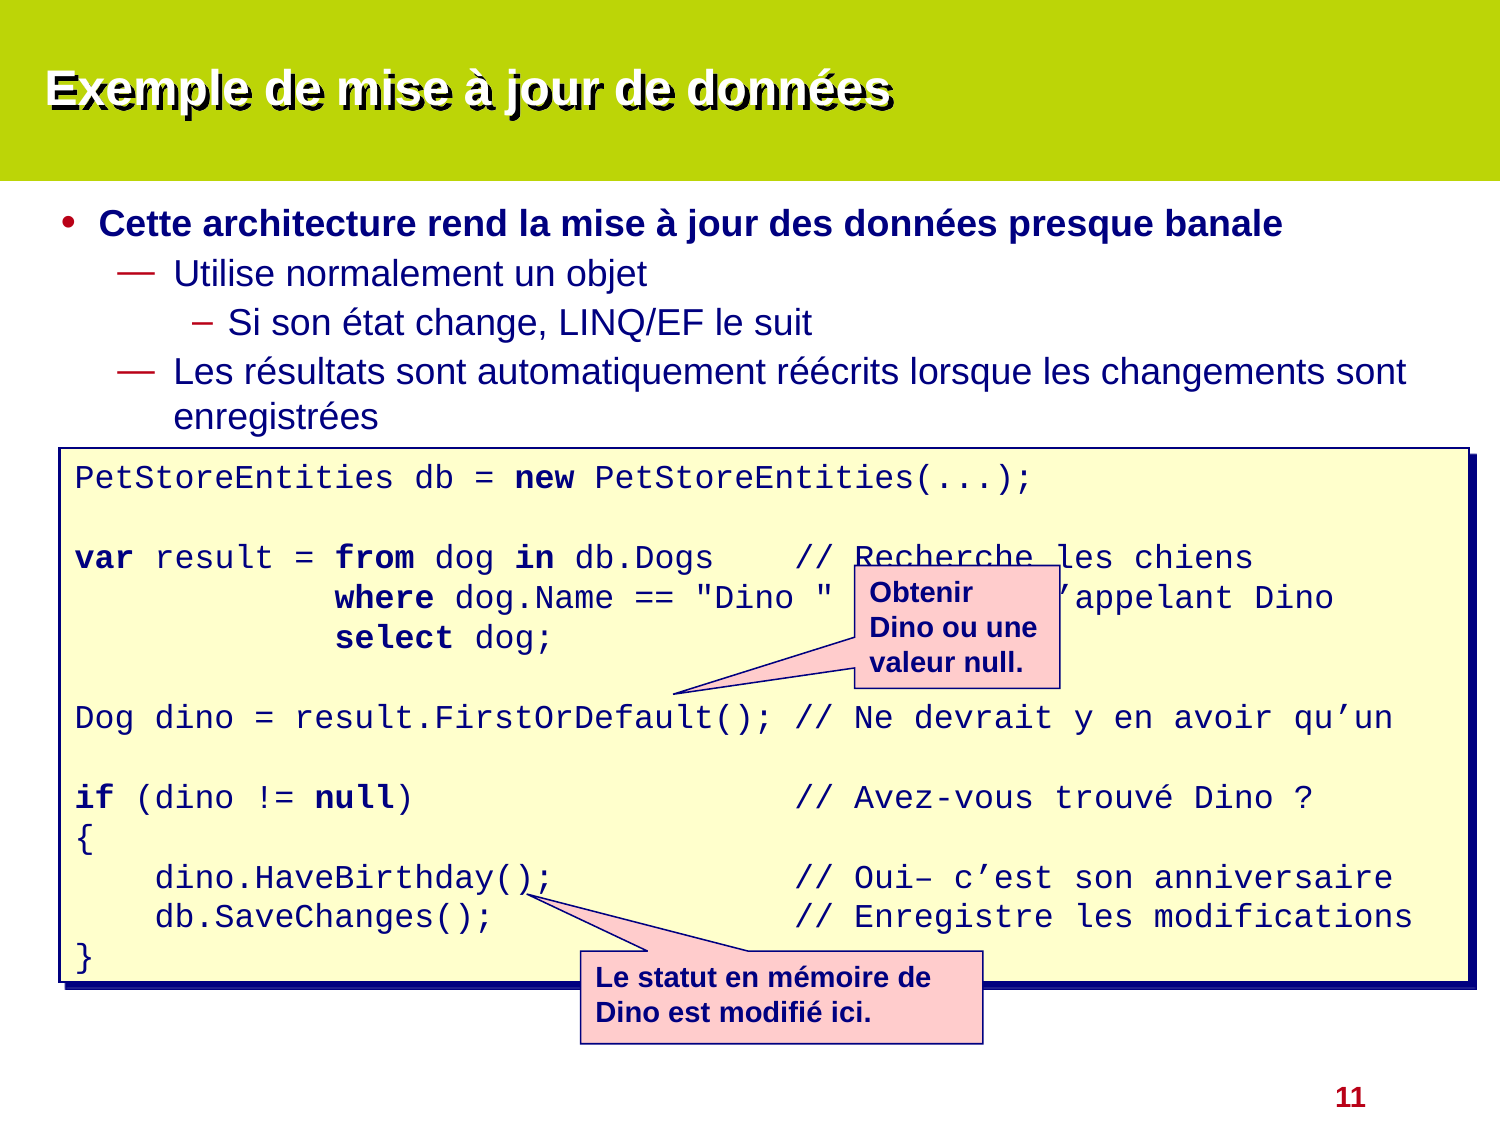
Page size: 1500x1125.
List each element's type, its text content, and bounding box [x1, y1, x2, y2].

list Cette architecture rend la mise à jour des données presque banale Utilise normalement un objet Si son état change, LINQ/EF le suit Les résultats sont automatiquement réécrits lorsque les changements sont enregistrées [45, 191, 1457, 448]
text_box Le statut en mémoire de Dino est modifié ici. [526, 894, 983, 1044]
text_box Obtenir Dino ou une valeur null. [673, 565, 1060, 695]
title Exemple de mise à jour de données [29, 26, 1308, 146]
text_box PetStoreEntities db = new PetStoreEntities(...); var result = from dog in db.Dogs // Recherche les chiens where dog.Name == "Dino " // s’appelant Dino select dog; Dog dino = result.FirstOrDefault(); // Ne devrait y en avoir qu’un if (dino != null) // Avez-vous trouvé Dino ? { dino.HaveBirthday(); // Oui– c’est son anniversaire db.SaveChanges(); // Enregistre les modifications } [59, 447, 1469, 983]
